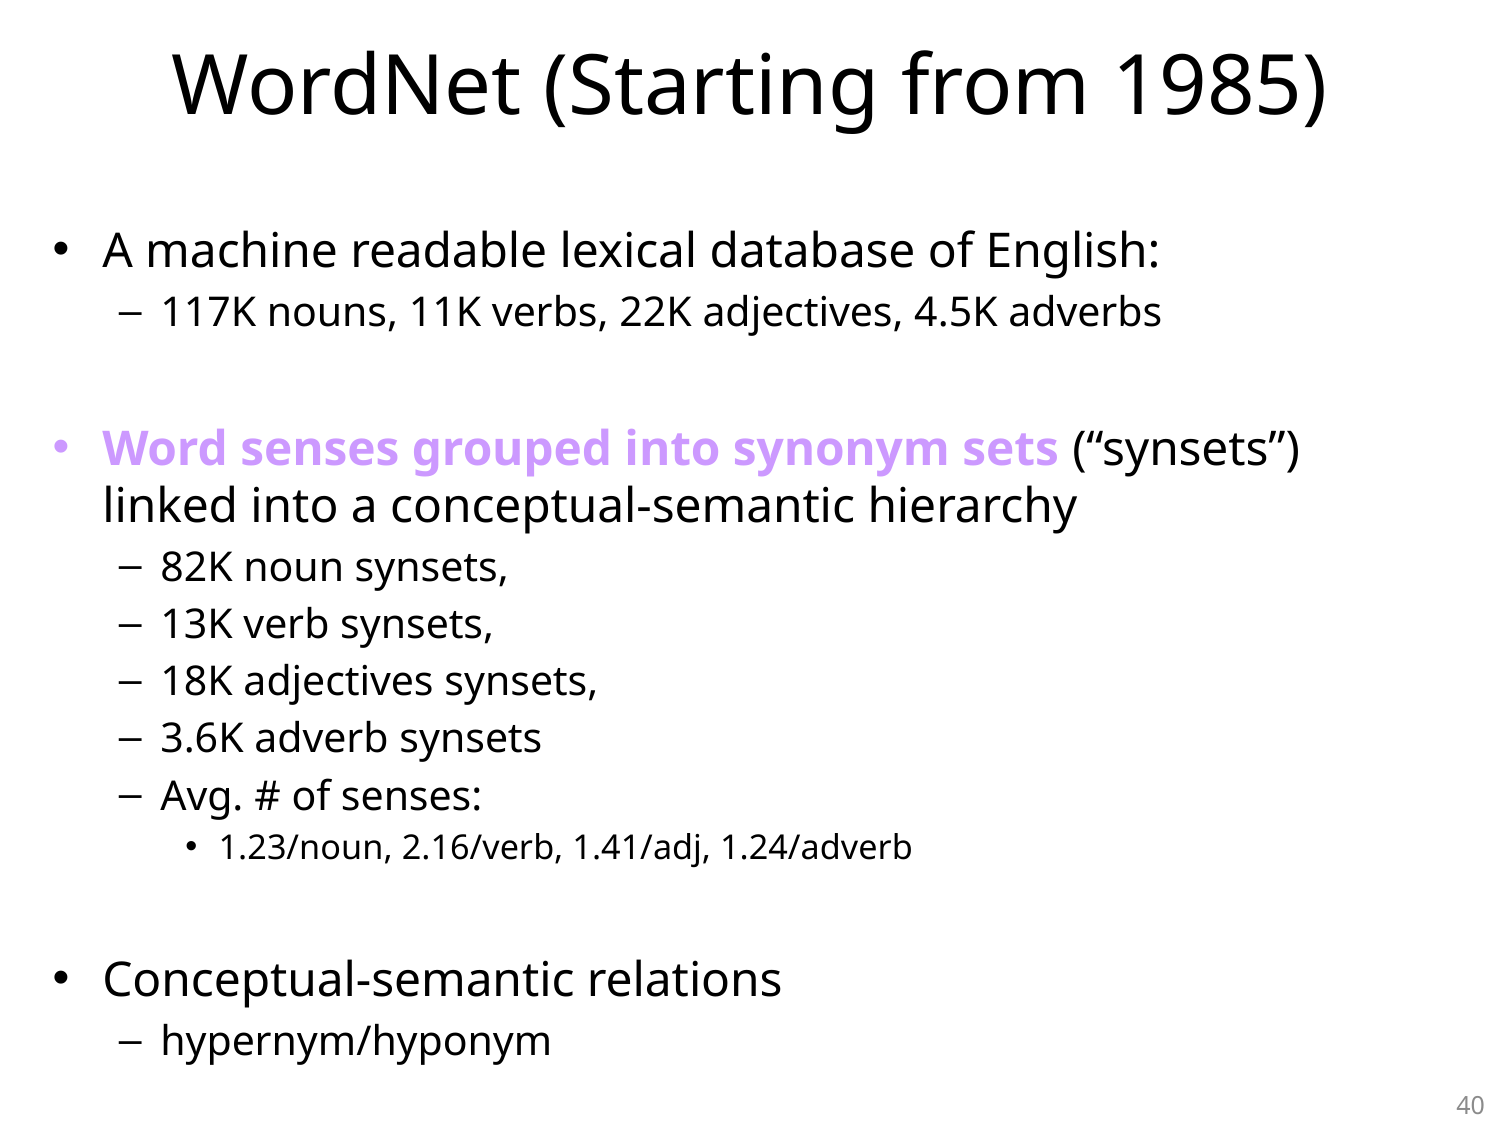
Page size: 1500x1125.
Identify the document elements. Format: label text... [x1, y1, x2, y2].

list A machine readable lexical database of English: 117K nouns, 11K verbs, 22K adjectives, 4.5K adverbs Word senses grouped into synonym sets (“synsets”) linked into a conceptual-semantic hierarchy 82K noun synsets, 13K verb synsets, 18K adjectives synsets, 3.6K adverb synsets Avg. # of senses: 1.23/noun, 2.16/verb, 1.41/adj, 1.24/adverb Conceptual-semantic relations hypernym/hyponym [37, 212, 1463, 1075]
slide_number 40 [1149, 1087, 1500, 1125]
title WordNet (Starting from 1985) [0, 0, 1500, 163]
